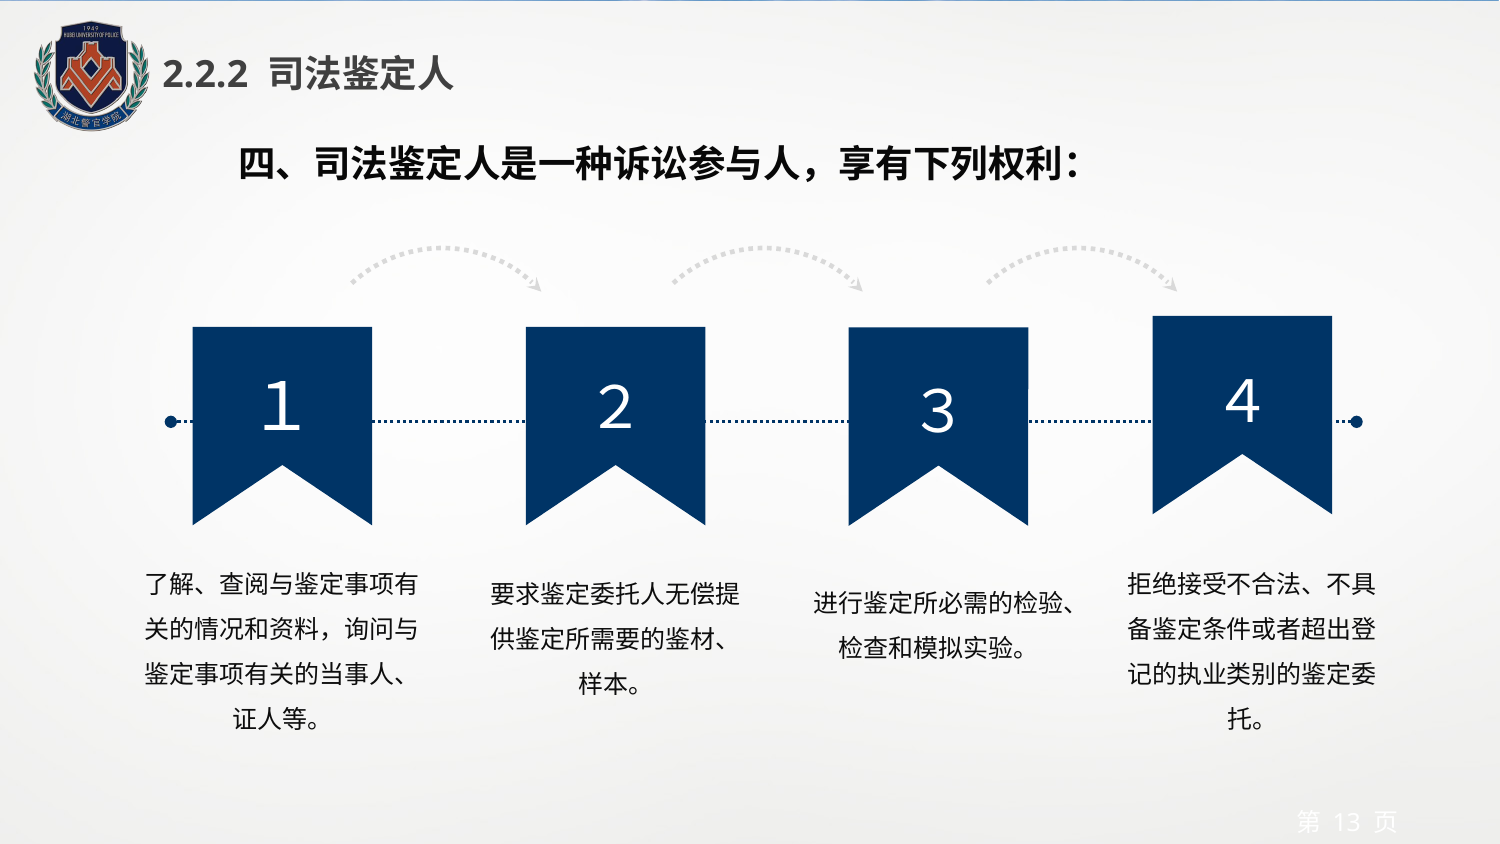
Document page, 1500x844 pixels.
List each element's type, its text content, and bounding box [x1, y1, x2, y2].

text_box [673, 247, 863, 383]
text_box 要求鉴定委托人无偿提供鉴定所需要的鉴材、样本。 [478, 563, 753, 699]
text_box 拒绝接受不合法、不具备鉴定条件或者超出登记的执业类别的鉴定委托。 [1118, 553, 1386, 734]
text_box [848, 327, 1029, 526]
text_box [192, 326, 373, 526]
text_box [987, 247, 1178, 383]
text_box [525, 326, 706, 526]
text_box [1152, 315, 1333, 515]
text_box 2.2.2 司法鉴定人 [147, 43, 650, 103]
text_box 进行鉴定所必需的检验、检查和模拟实验。 [805, 572, 1072, 663]
text_box 了解、查阅与鉴定事项有关的情况和资料，询问与鉴定事项有关的当事人、证人等。 [141, 553, 423, 734]
text_box 四、司法鉴定人是一种诉讼参与人，享有下列权利： [223, 132, 1451, 192]
picture [0, 0, 1500, 844]
text_box [351, 247, 542, 383]
